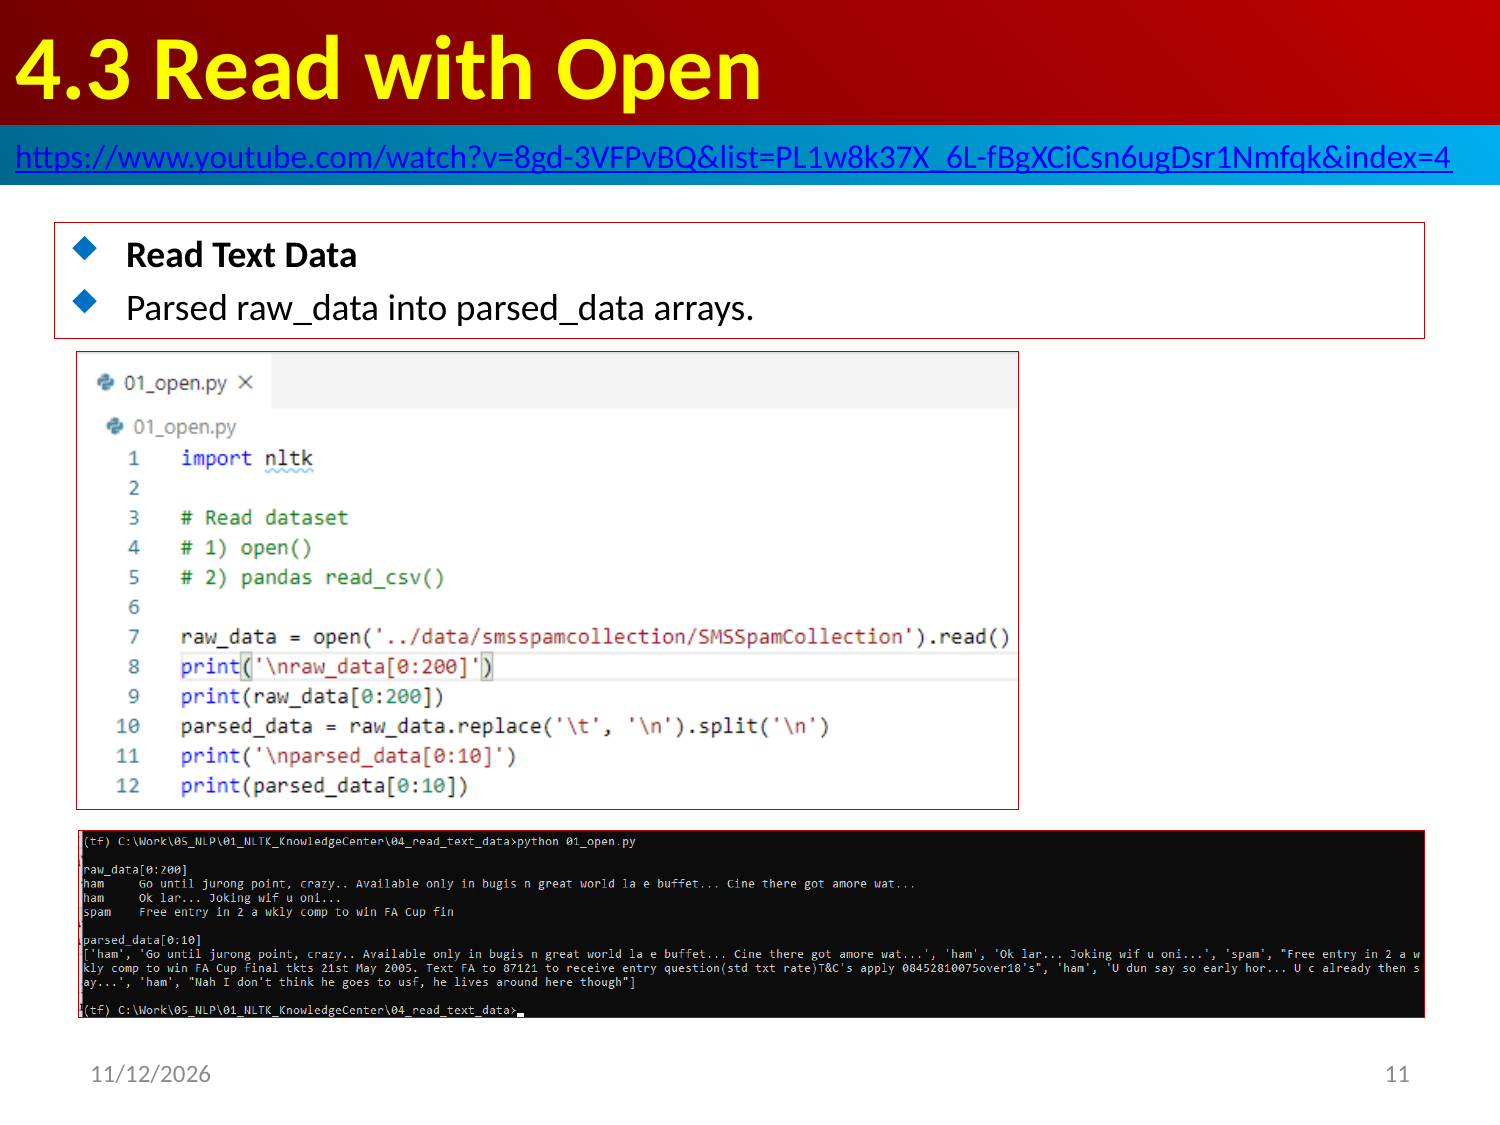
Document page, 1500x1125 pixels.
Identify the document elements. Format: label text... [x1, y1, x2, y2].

subtitle Read Text Data Parsed raw_data into parsed_data arrays. [54, 222, 1425, 339]
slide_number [75, 1042, 425, 1103]
picture [78, 829, 1426, 1018]
text_box https://www.youtube.com/watch?v=8gd-3VFPvBQ&list=PL1w8k37X_6L-fBgXCiCsn6ugDsr1Nmfqk&index=4 [0, 125, 1500, 185]
title 4.3 Read with Open [0, 0, 1500, 125]
picture [76, 351, 1020, 810]
slide_number 11 [1074, 1042, 1425, 1103]
